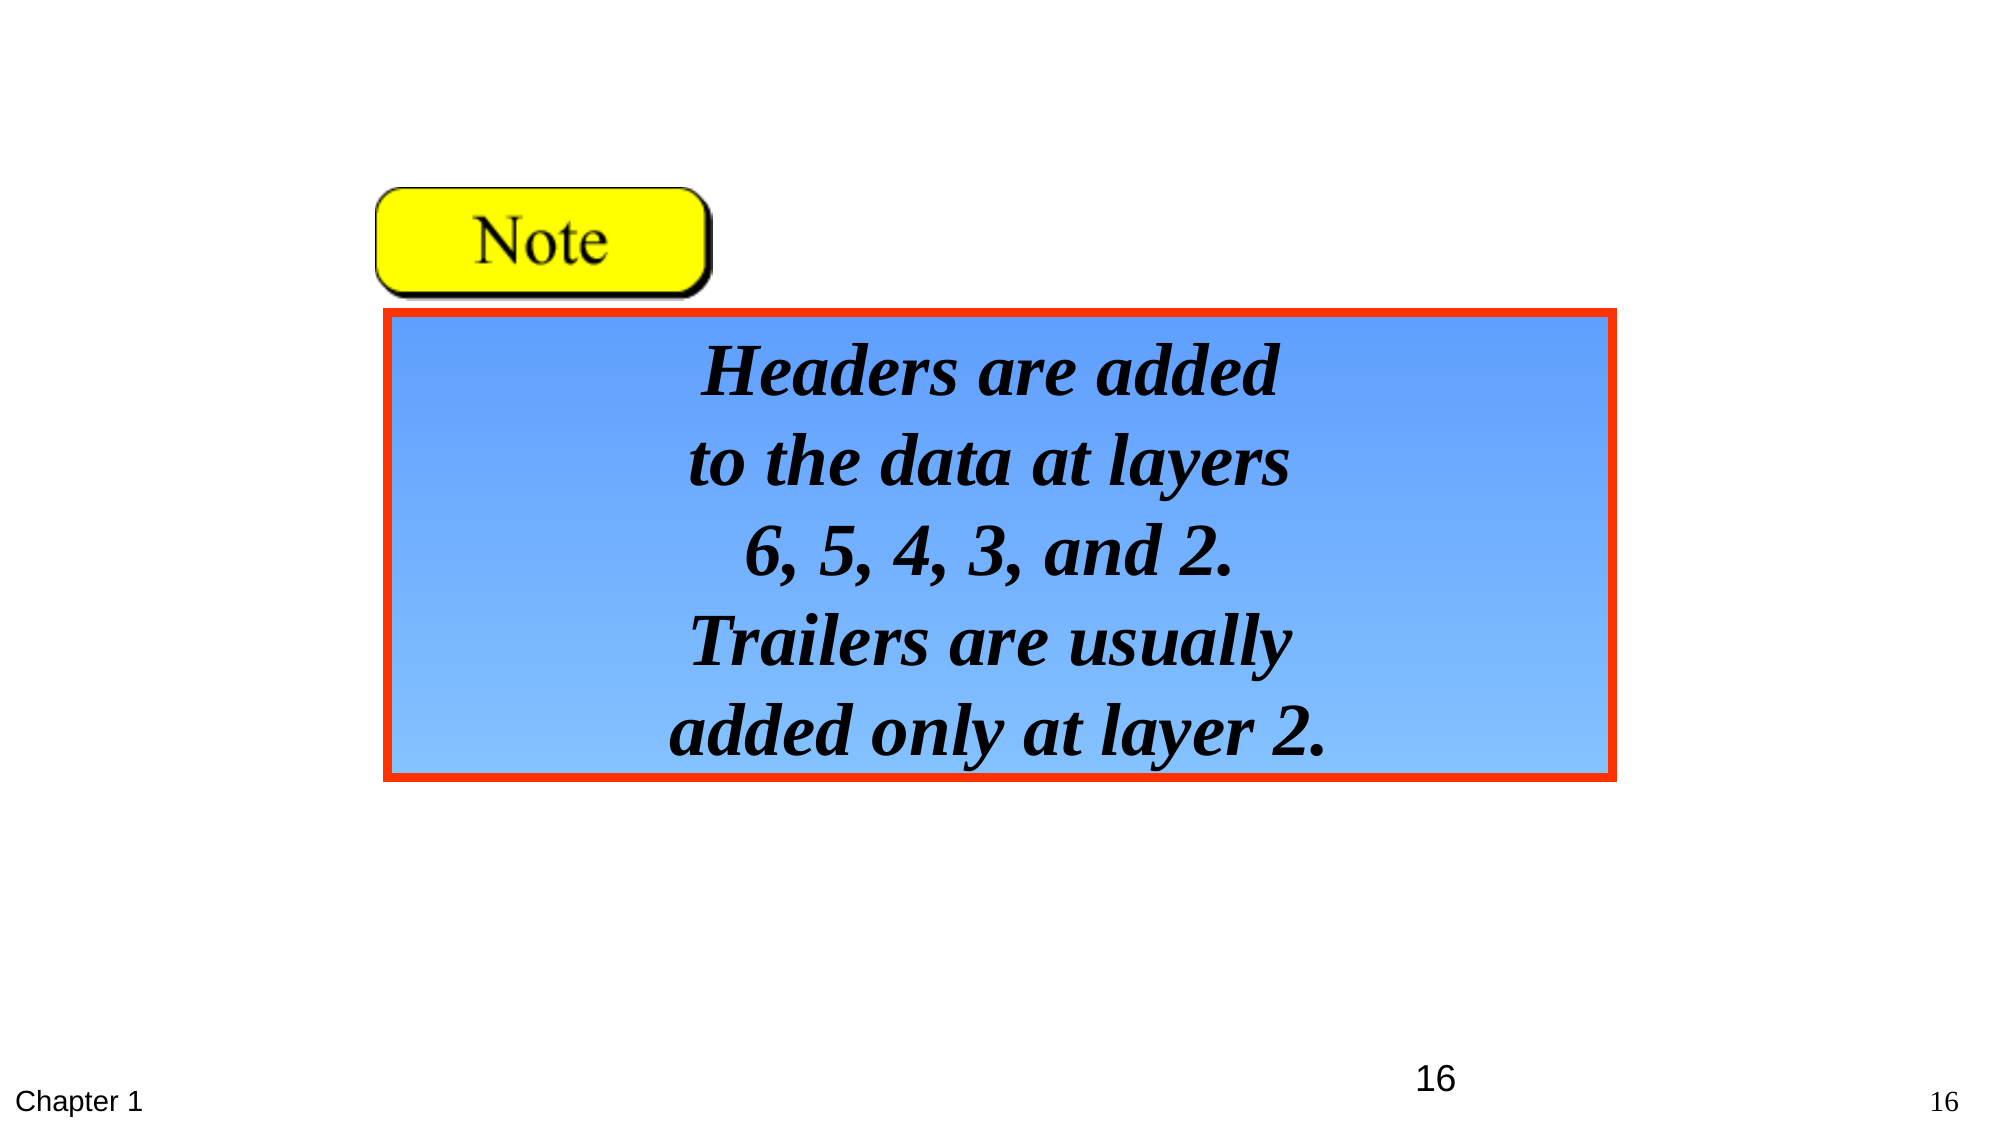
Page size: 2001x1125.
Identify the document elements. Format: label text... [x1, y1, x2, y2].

text_box Headers are added to the data at layers 6, 5, 4, 3, and 2. Trailers are usually added only at layer 2. [387, 312, 1613, 778]
slide_number 16 [1400, 1046, 1750, 1125]
picture [374, 187, 713, 302]
